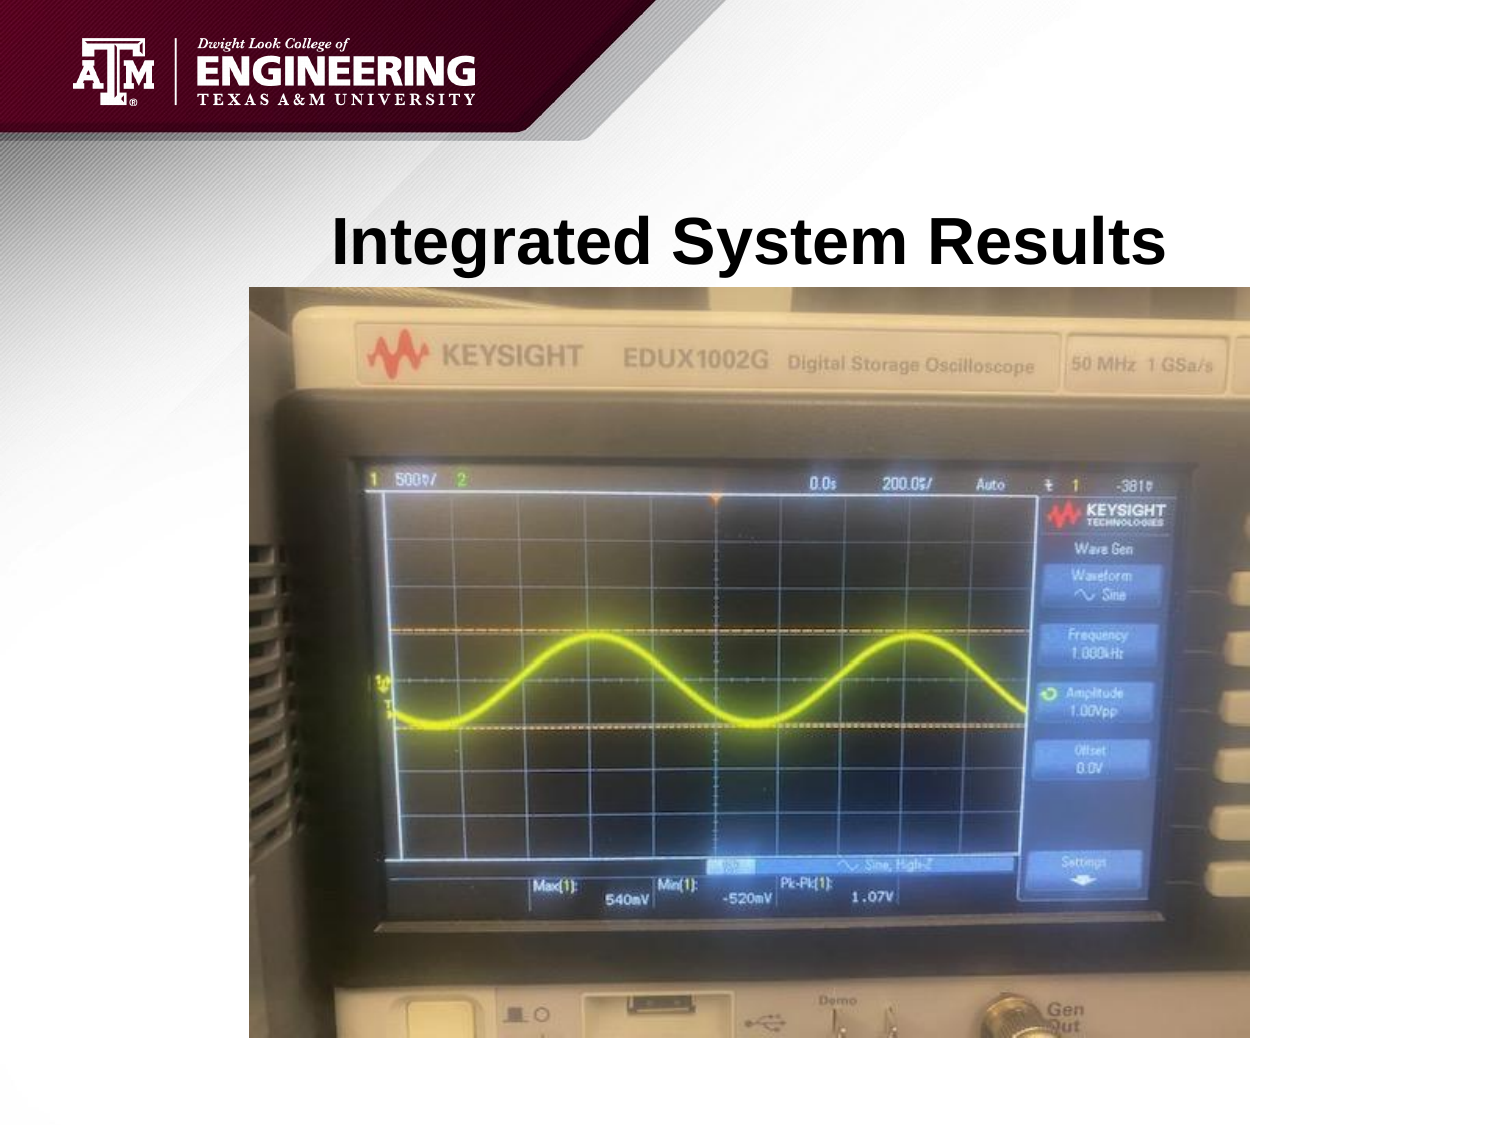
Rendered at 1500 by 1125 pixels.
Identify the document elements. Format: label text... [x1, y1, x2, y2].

picture [0, 0, 1500, 1125]
title Integrated System Results [75, 172, 1425, 304]
